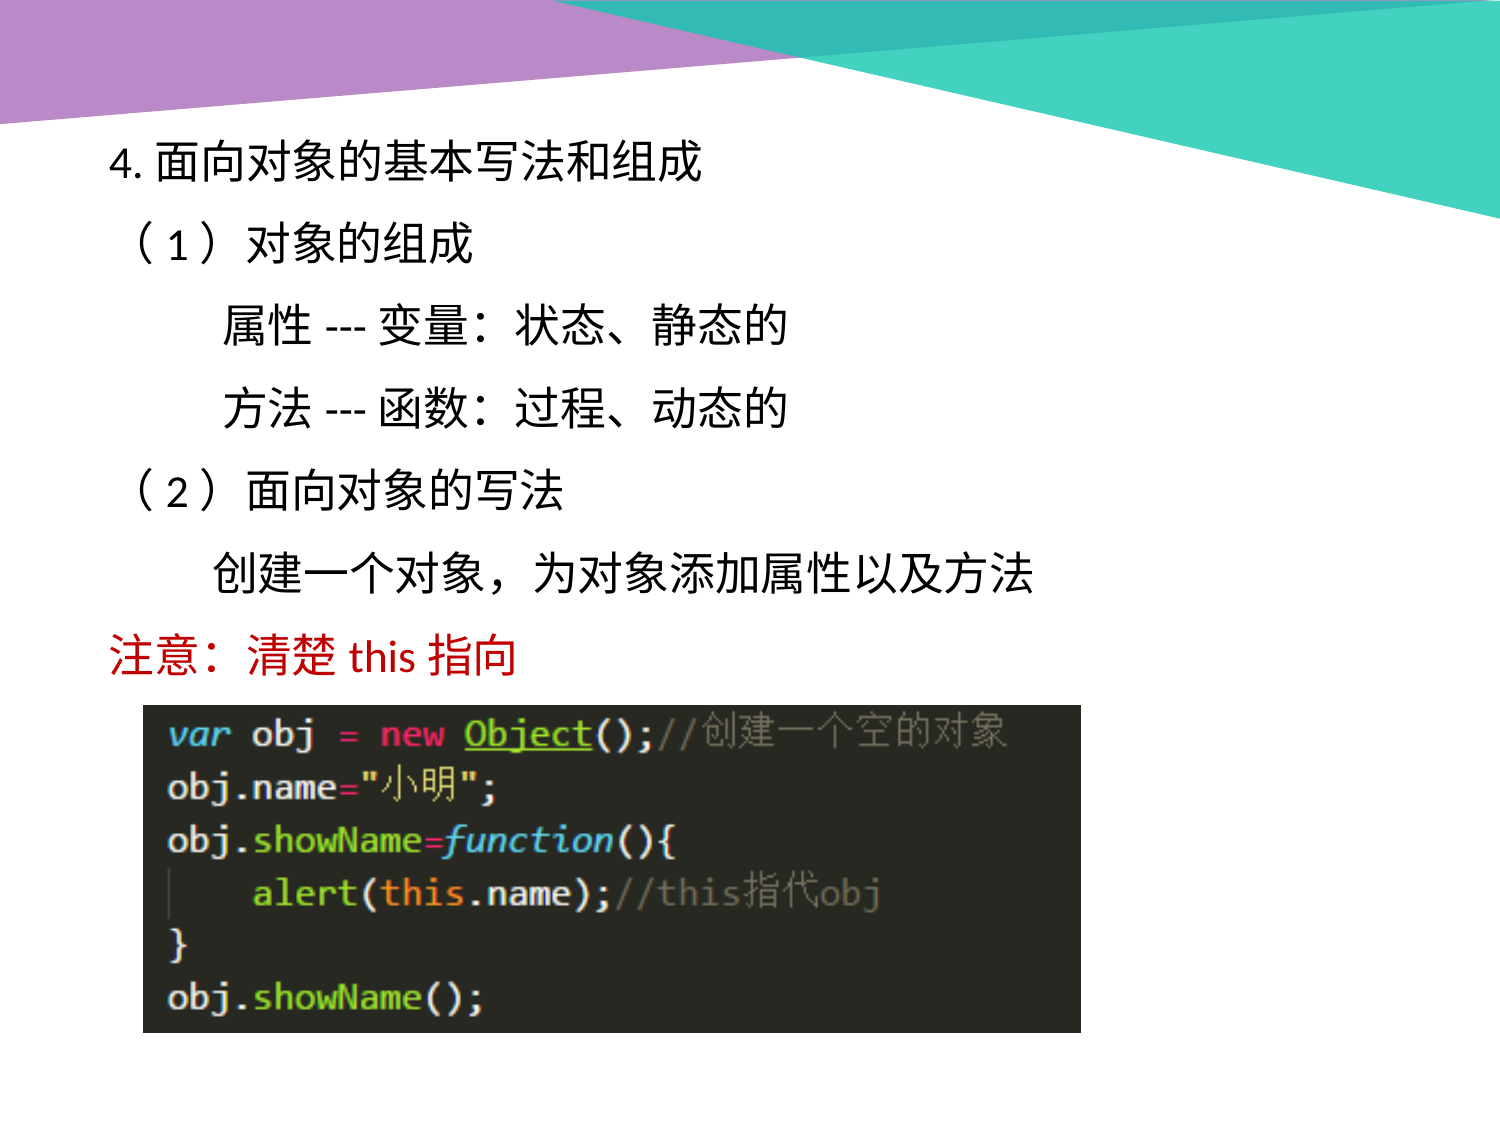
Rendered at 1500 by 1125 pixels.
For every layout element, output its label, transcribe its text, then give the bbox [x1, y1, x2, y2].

text_box 4.面向对象的基本写法和组成 （1）对象的组成 属性---变量：状态、静态的 方法---函数：过程、动态的 （2）面向对象的写法 创建一个对象，为对象添加属性以及方法 注意：清楚this指向 [93, 97, 1407, 851]
picture [143, 705, 1081, 1033]
